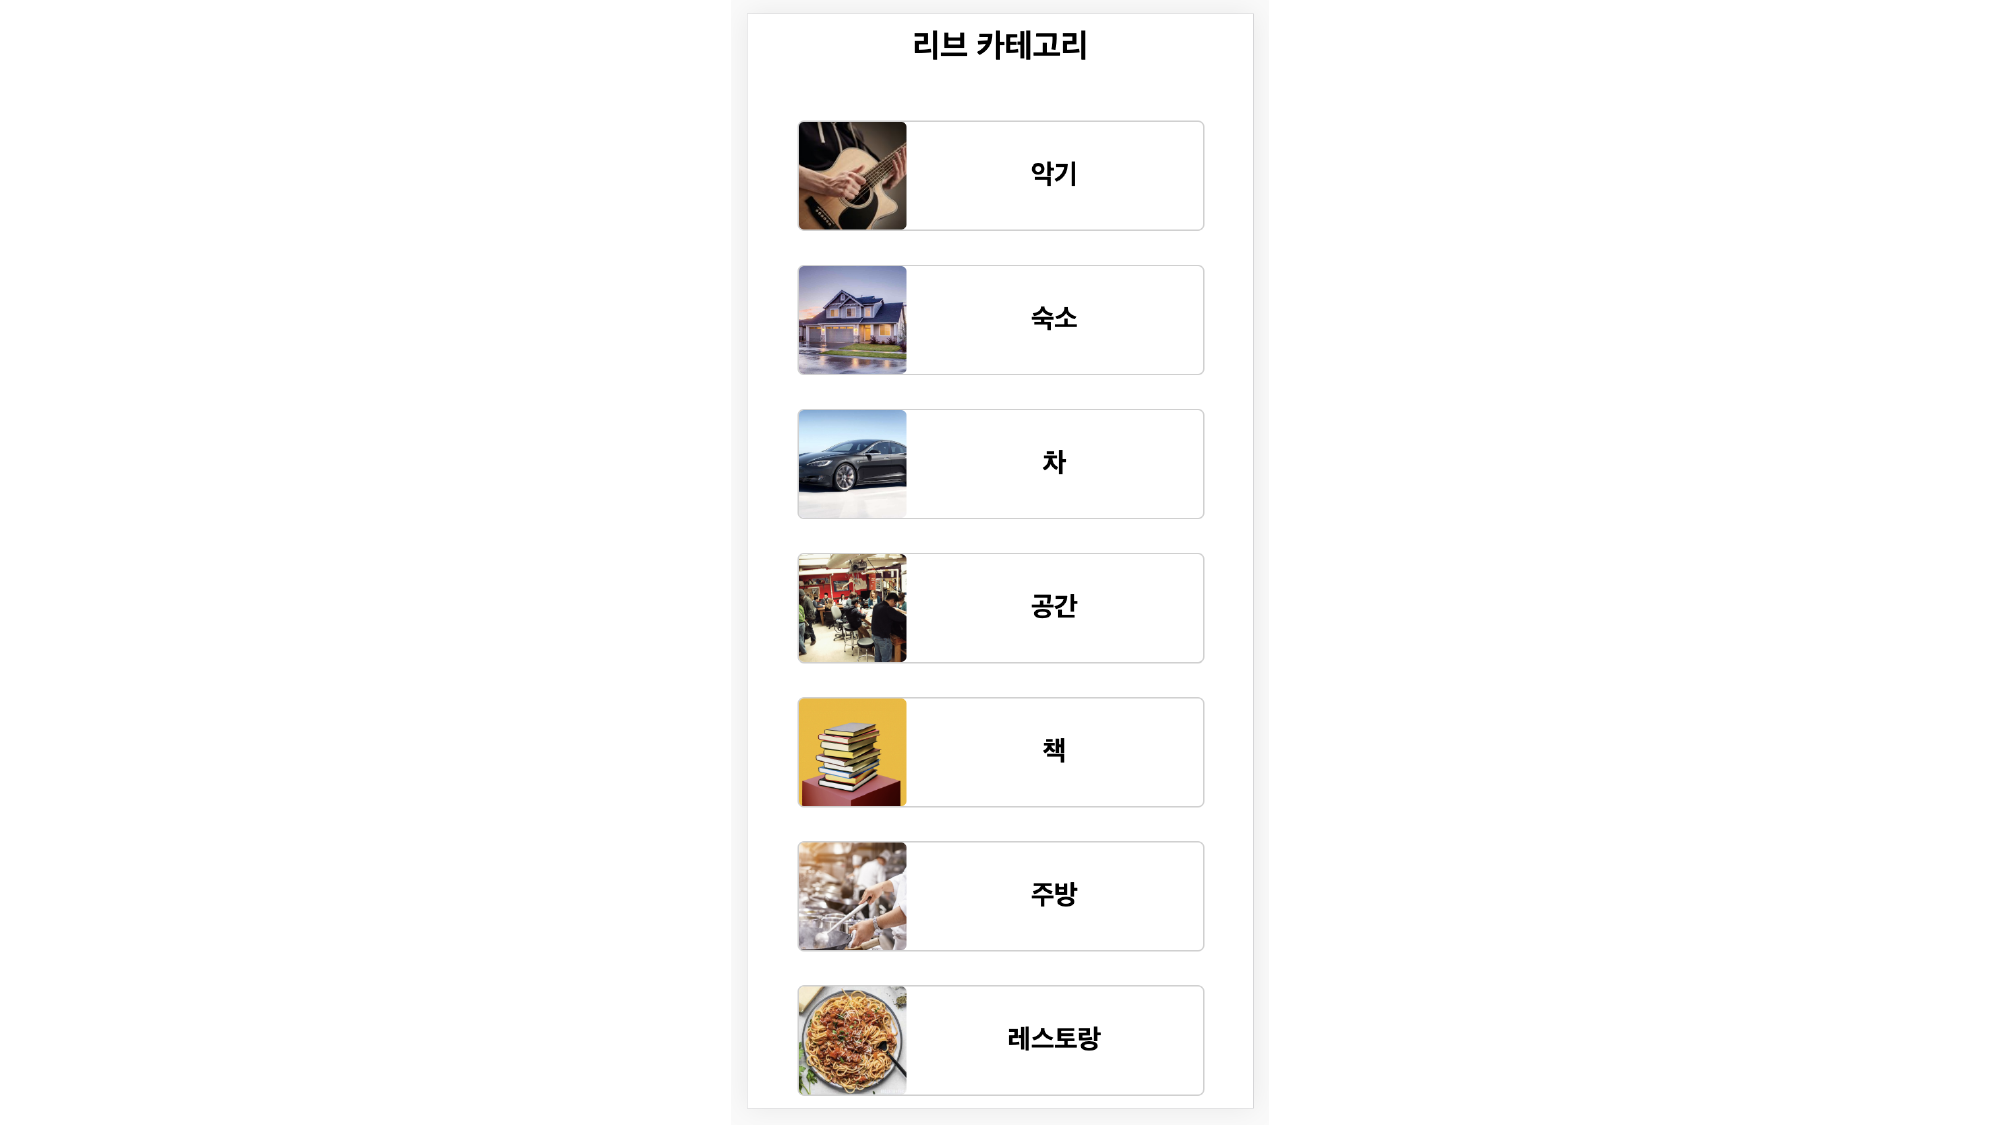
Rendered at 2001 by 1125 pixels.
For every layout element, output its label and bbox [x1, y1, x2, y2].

picture [731, 0, 1269, 1125]
